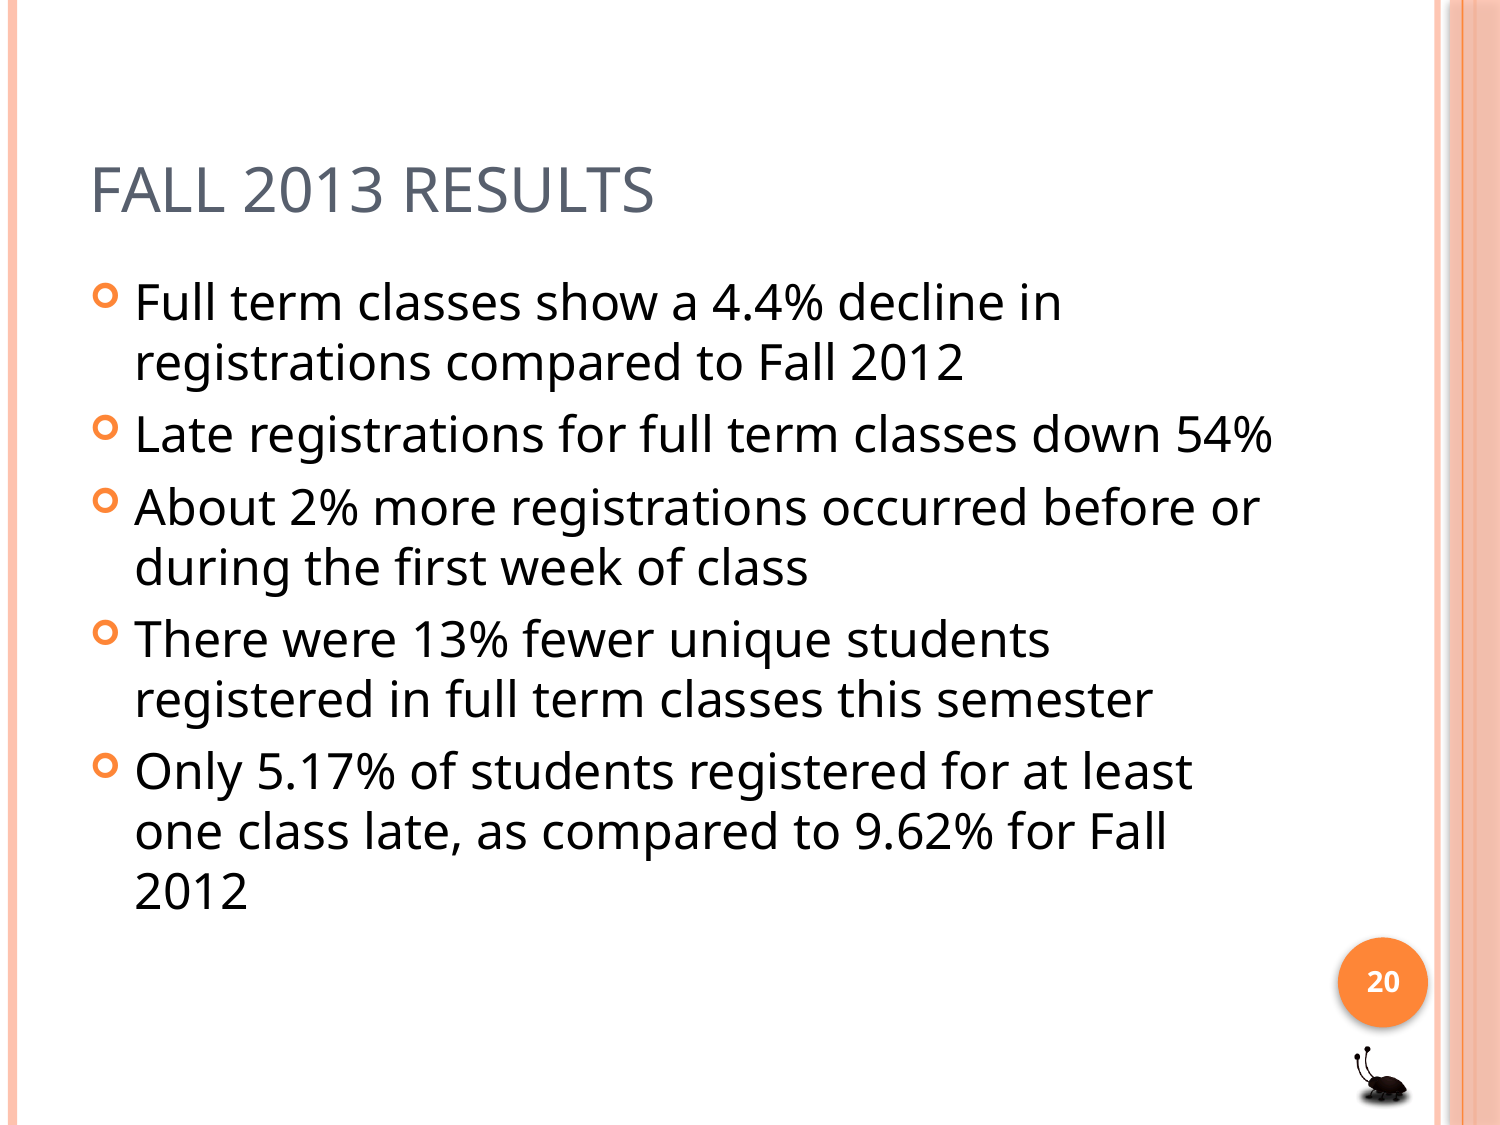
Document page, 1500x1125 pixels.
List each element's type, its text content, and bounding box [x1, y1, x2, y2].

title Fall 2013 Results [75, 45, 1300, 233]
slide_number 20 [1333, 940, 1434, 1027]
picture [1350, 1044, 1416, 1111]
list Full term classes show a 4.4% decline in registrations compared to Fall 2012 Late registrations for full term classes down 54% About 2% more registrations occurred before or during the first week of class There were 13% fewer unique students registered in full term classes this semester Only 5.17% of students registered for at least one class late, as compared to 9.62% for Fall 2012 [75, 262, 1300, 1062]
